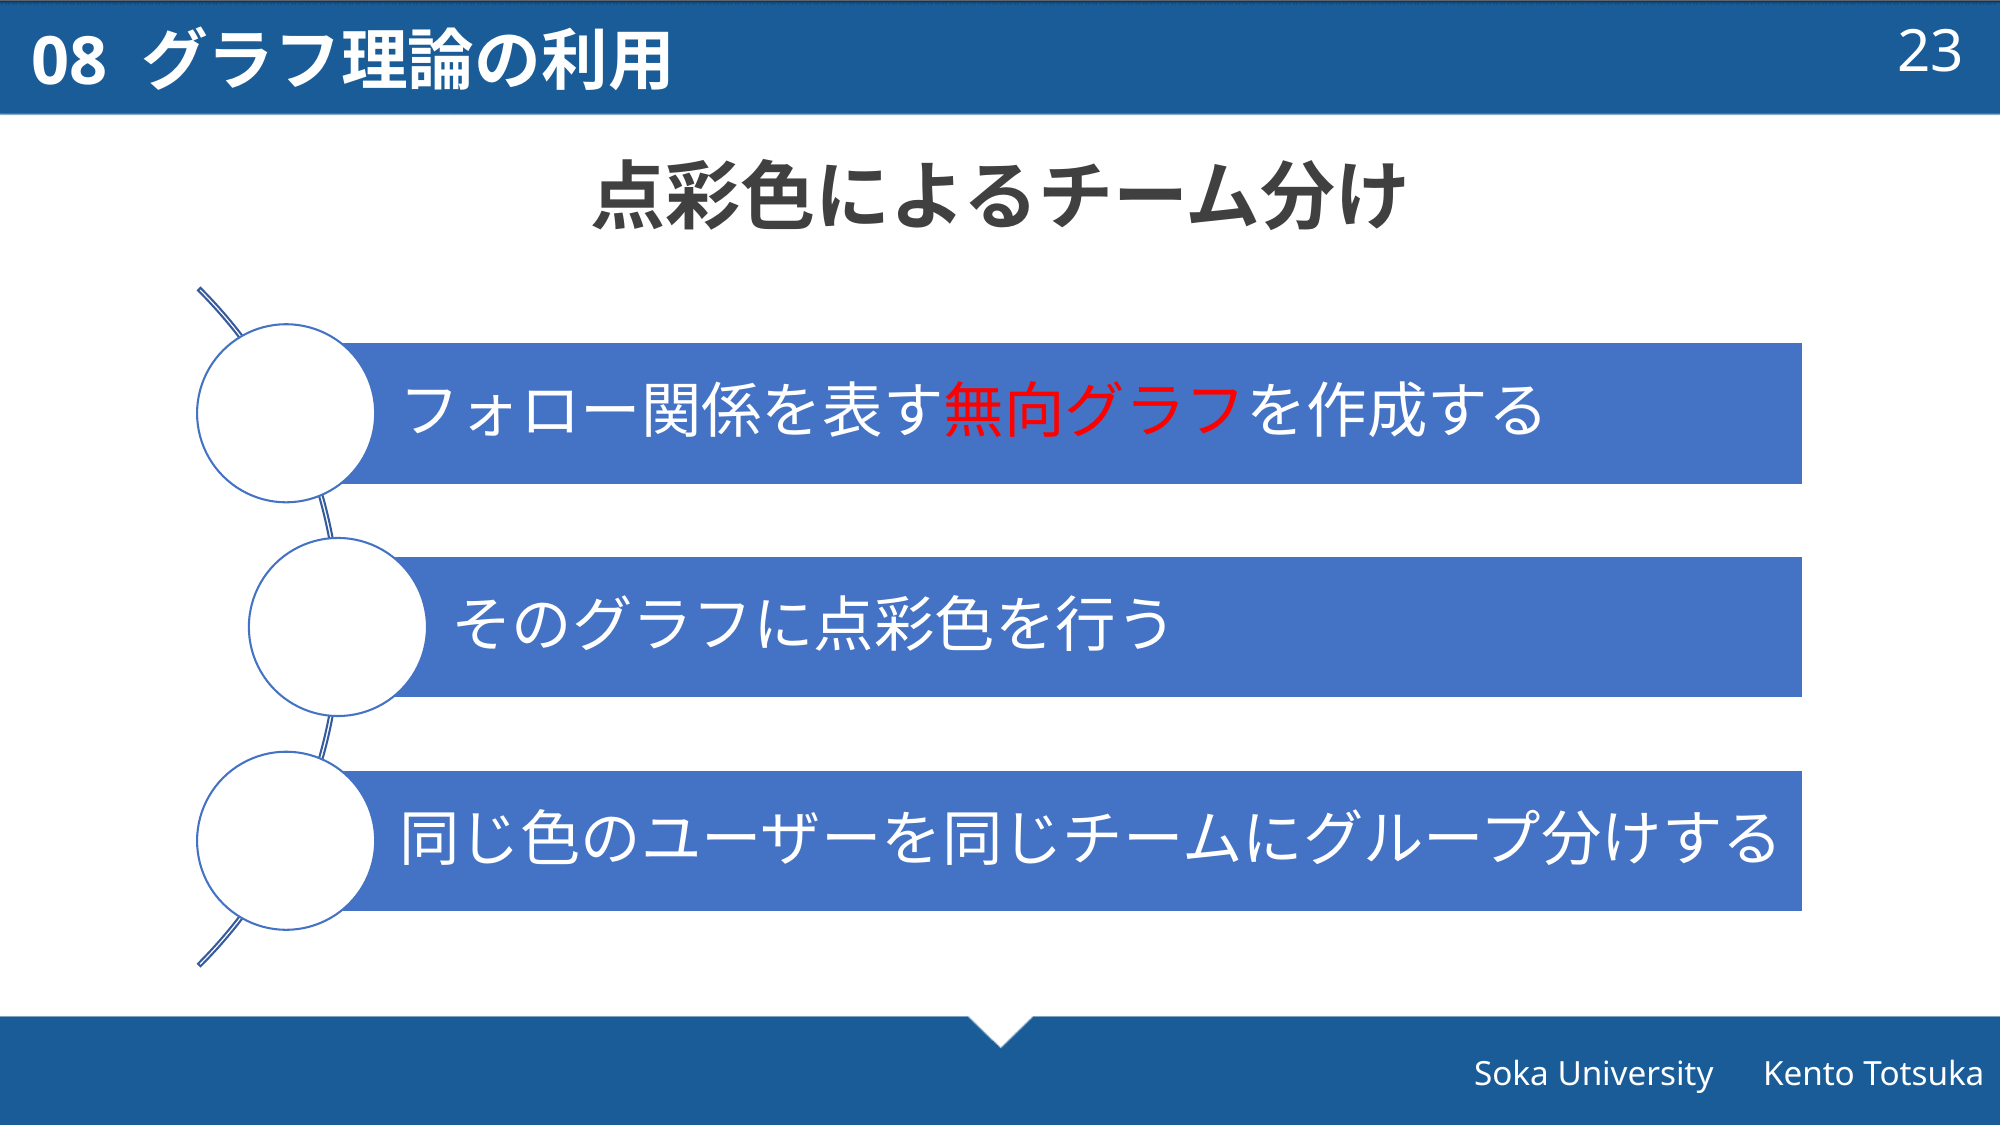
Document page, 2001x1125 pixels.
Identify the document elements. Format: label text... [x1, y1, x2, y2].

text_box 点彩色によるチーム分け [417, 141, 1584, 247]
text_box Soka University Kento Totsuka [1459, 1044, 2000, 1100]
text_box 08 グラフ理論の利用 [16, 10, 690, 106]
picture [0, 0, 2000, 1125]
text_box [187, 270, 1813, 984]
slide_number 22 [1528, 22, 1979, 83]
